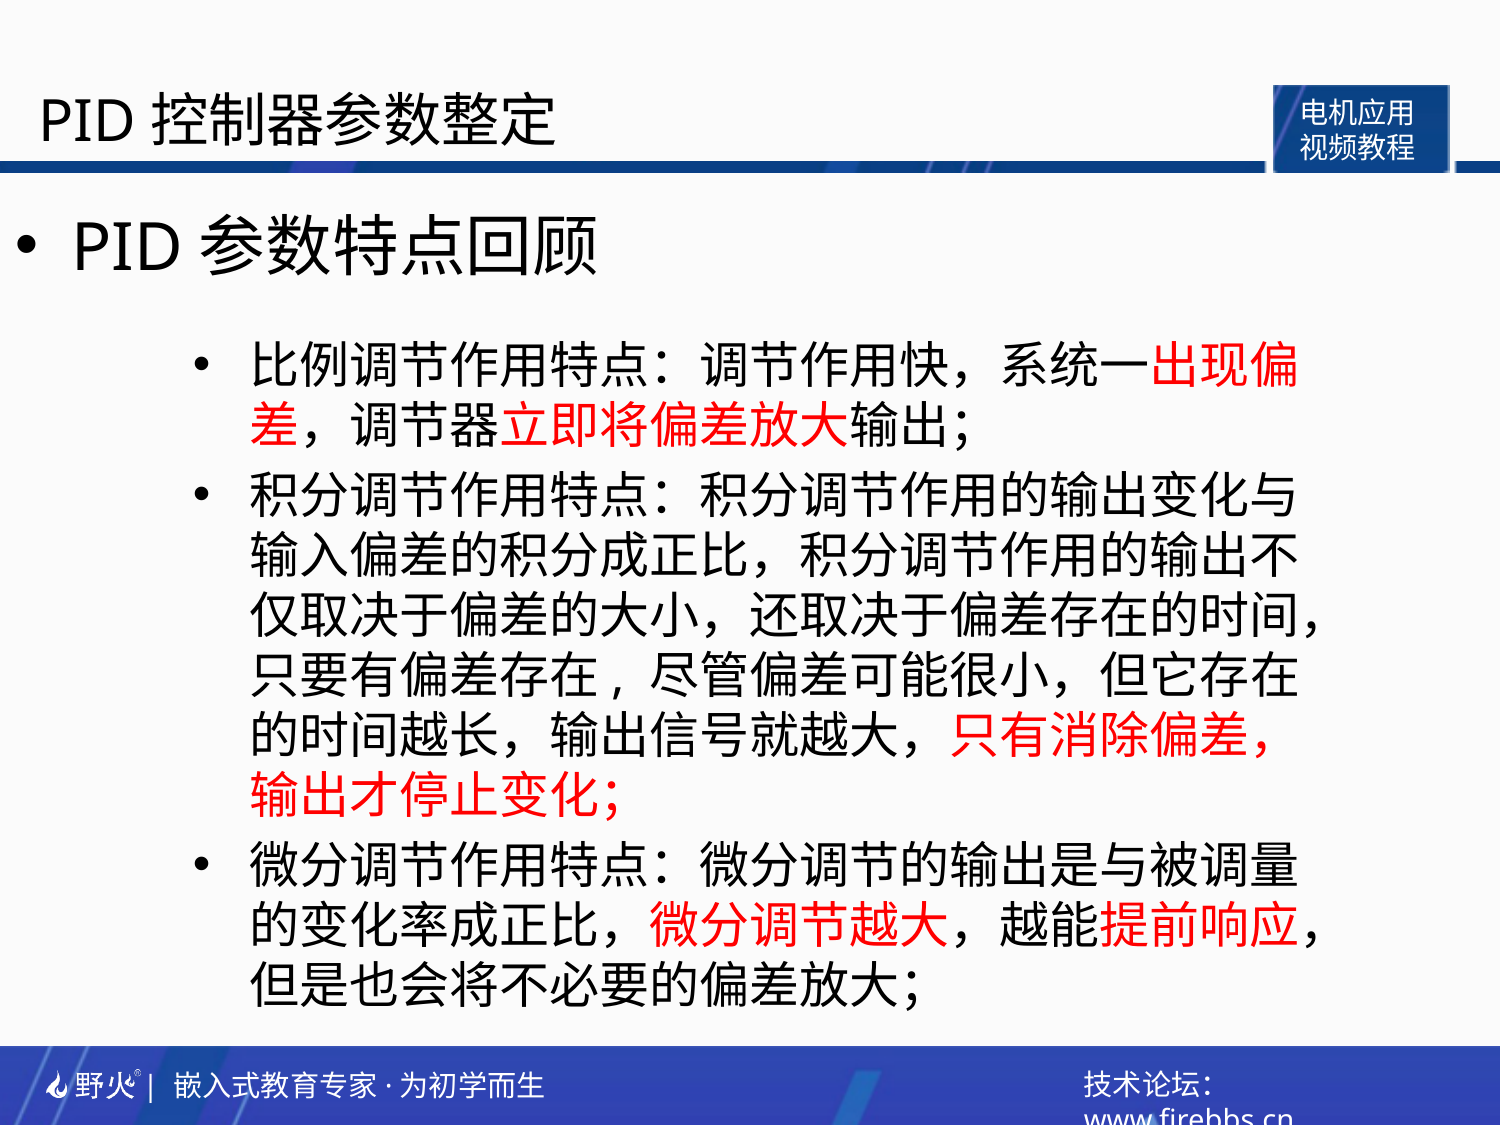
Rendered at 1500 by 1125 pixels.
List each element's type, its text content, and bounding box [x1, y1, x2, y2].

picture [1192, 1116, 1200, 1121]
picture [1209, 1116, 1218, 1125]
picture [1103, 1115, 1109, 1125]
picture [1138, 1117, 1143, 1125]
picture [1126, 1115, 1132, 1125]
picture [0, 1046, 1500, 1125]
picture [1092, 1117, 1097, 1125]
list PID参数特点回顾 [0, 196, 1211, 279]
picture [0, 85, 1500, 173]
picture [1115, 1117, 1120, 1125]
list 比例调节作用特点：调节作用快，系统一出现偏差，调节器立即将偏差放大输出； 积分调节作用特点：积分调节作用的输出变化与输入偏差的积分成正比，积分调节作用的输出不仅取决于偏差的大小，还取决于偏差存在的时间，只要有偏差存在, 尽管偏差可能很小，但它存在的时间越长，输出信号就越大，只有消除偏差，输出才停止变化； 微分调节作用特点：微分调节的输出是与被调量的变化率成正比，微分调节越大，越能提前响应，但是也会将不必要的偏差放大； [178, 326, 1322, 1035]
picture [1227, 1116, 1236, 1125]
picture [1281, 1116, 1289, 1125]
